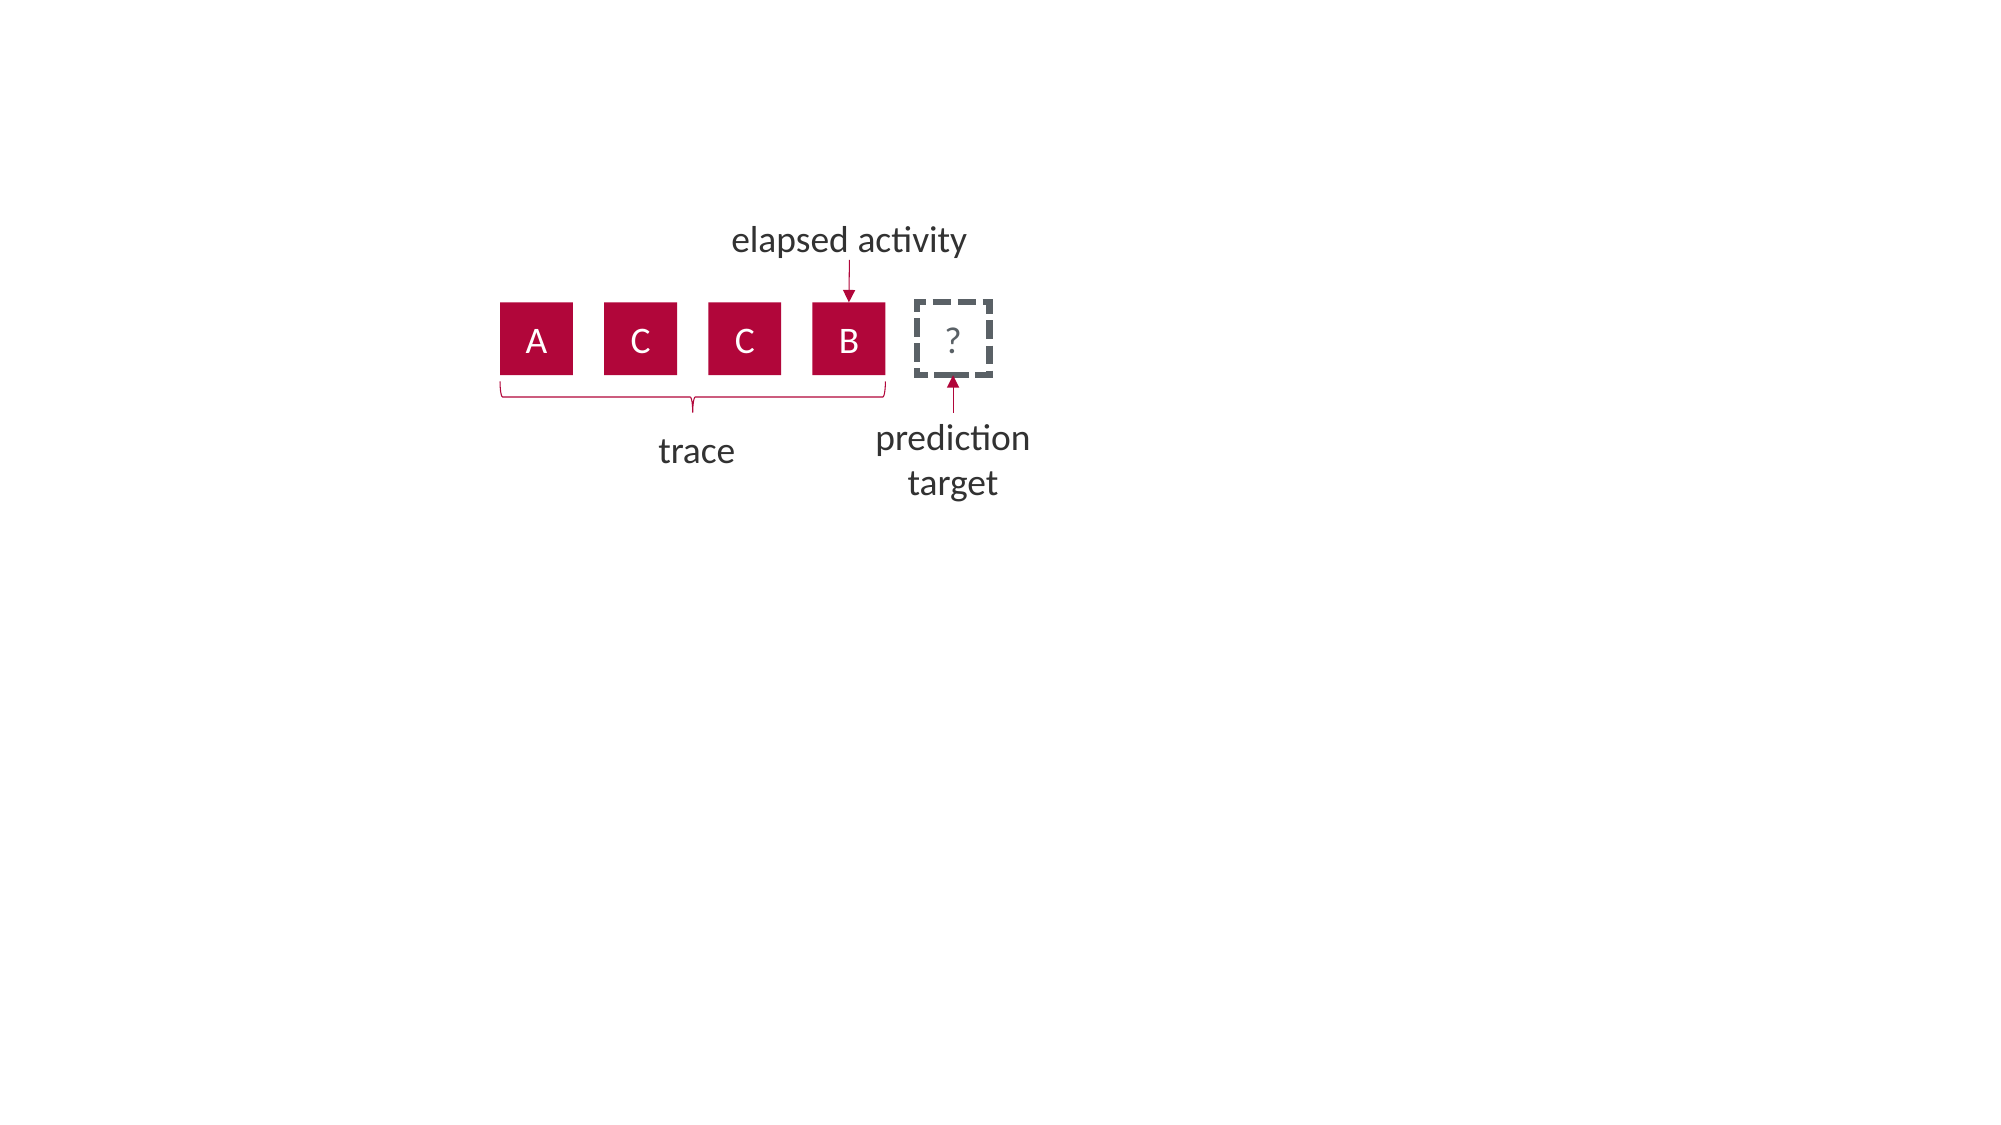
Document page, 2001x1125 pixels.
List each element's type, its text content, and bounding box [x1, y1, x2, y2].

text_box B [812, 302, 886, 376]
text_box elapsed activity [692, 214, 1007, 260]
text_box A [500, 302, 573, 376]
text_box C [708, 302, 782, 376]
text_box [499, 381, 886, 413]
text_box C [604, 302, 678, 376]
text_box trace [565, 418, 821, 479]
text_box ? [916, 302, 990, 376]
text_box prediction target [821, 412, 1085, 503]
